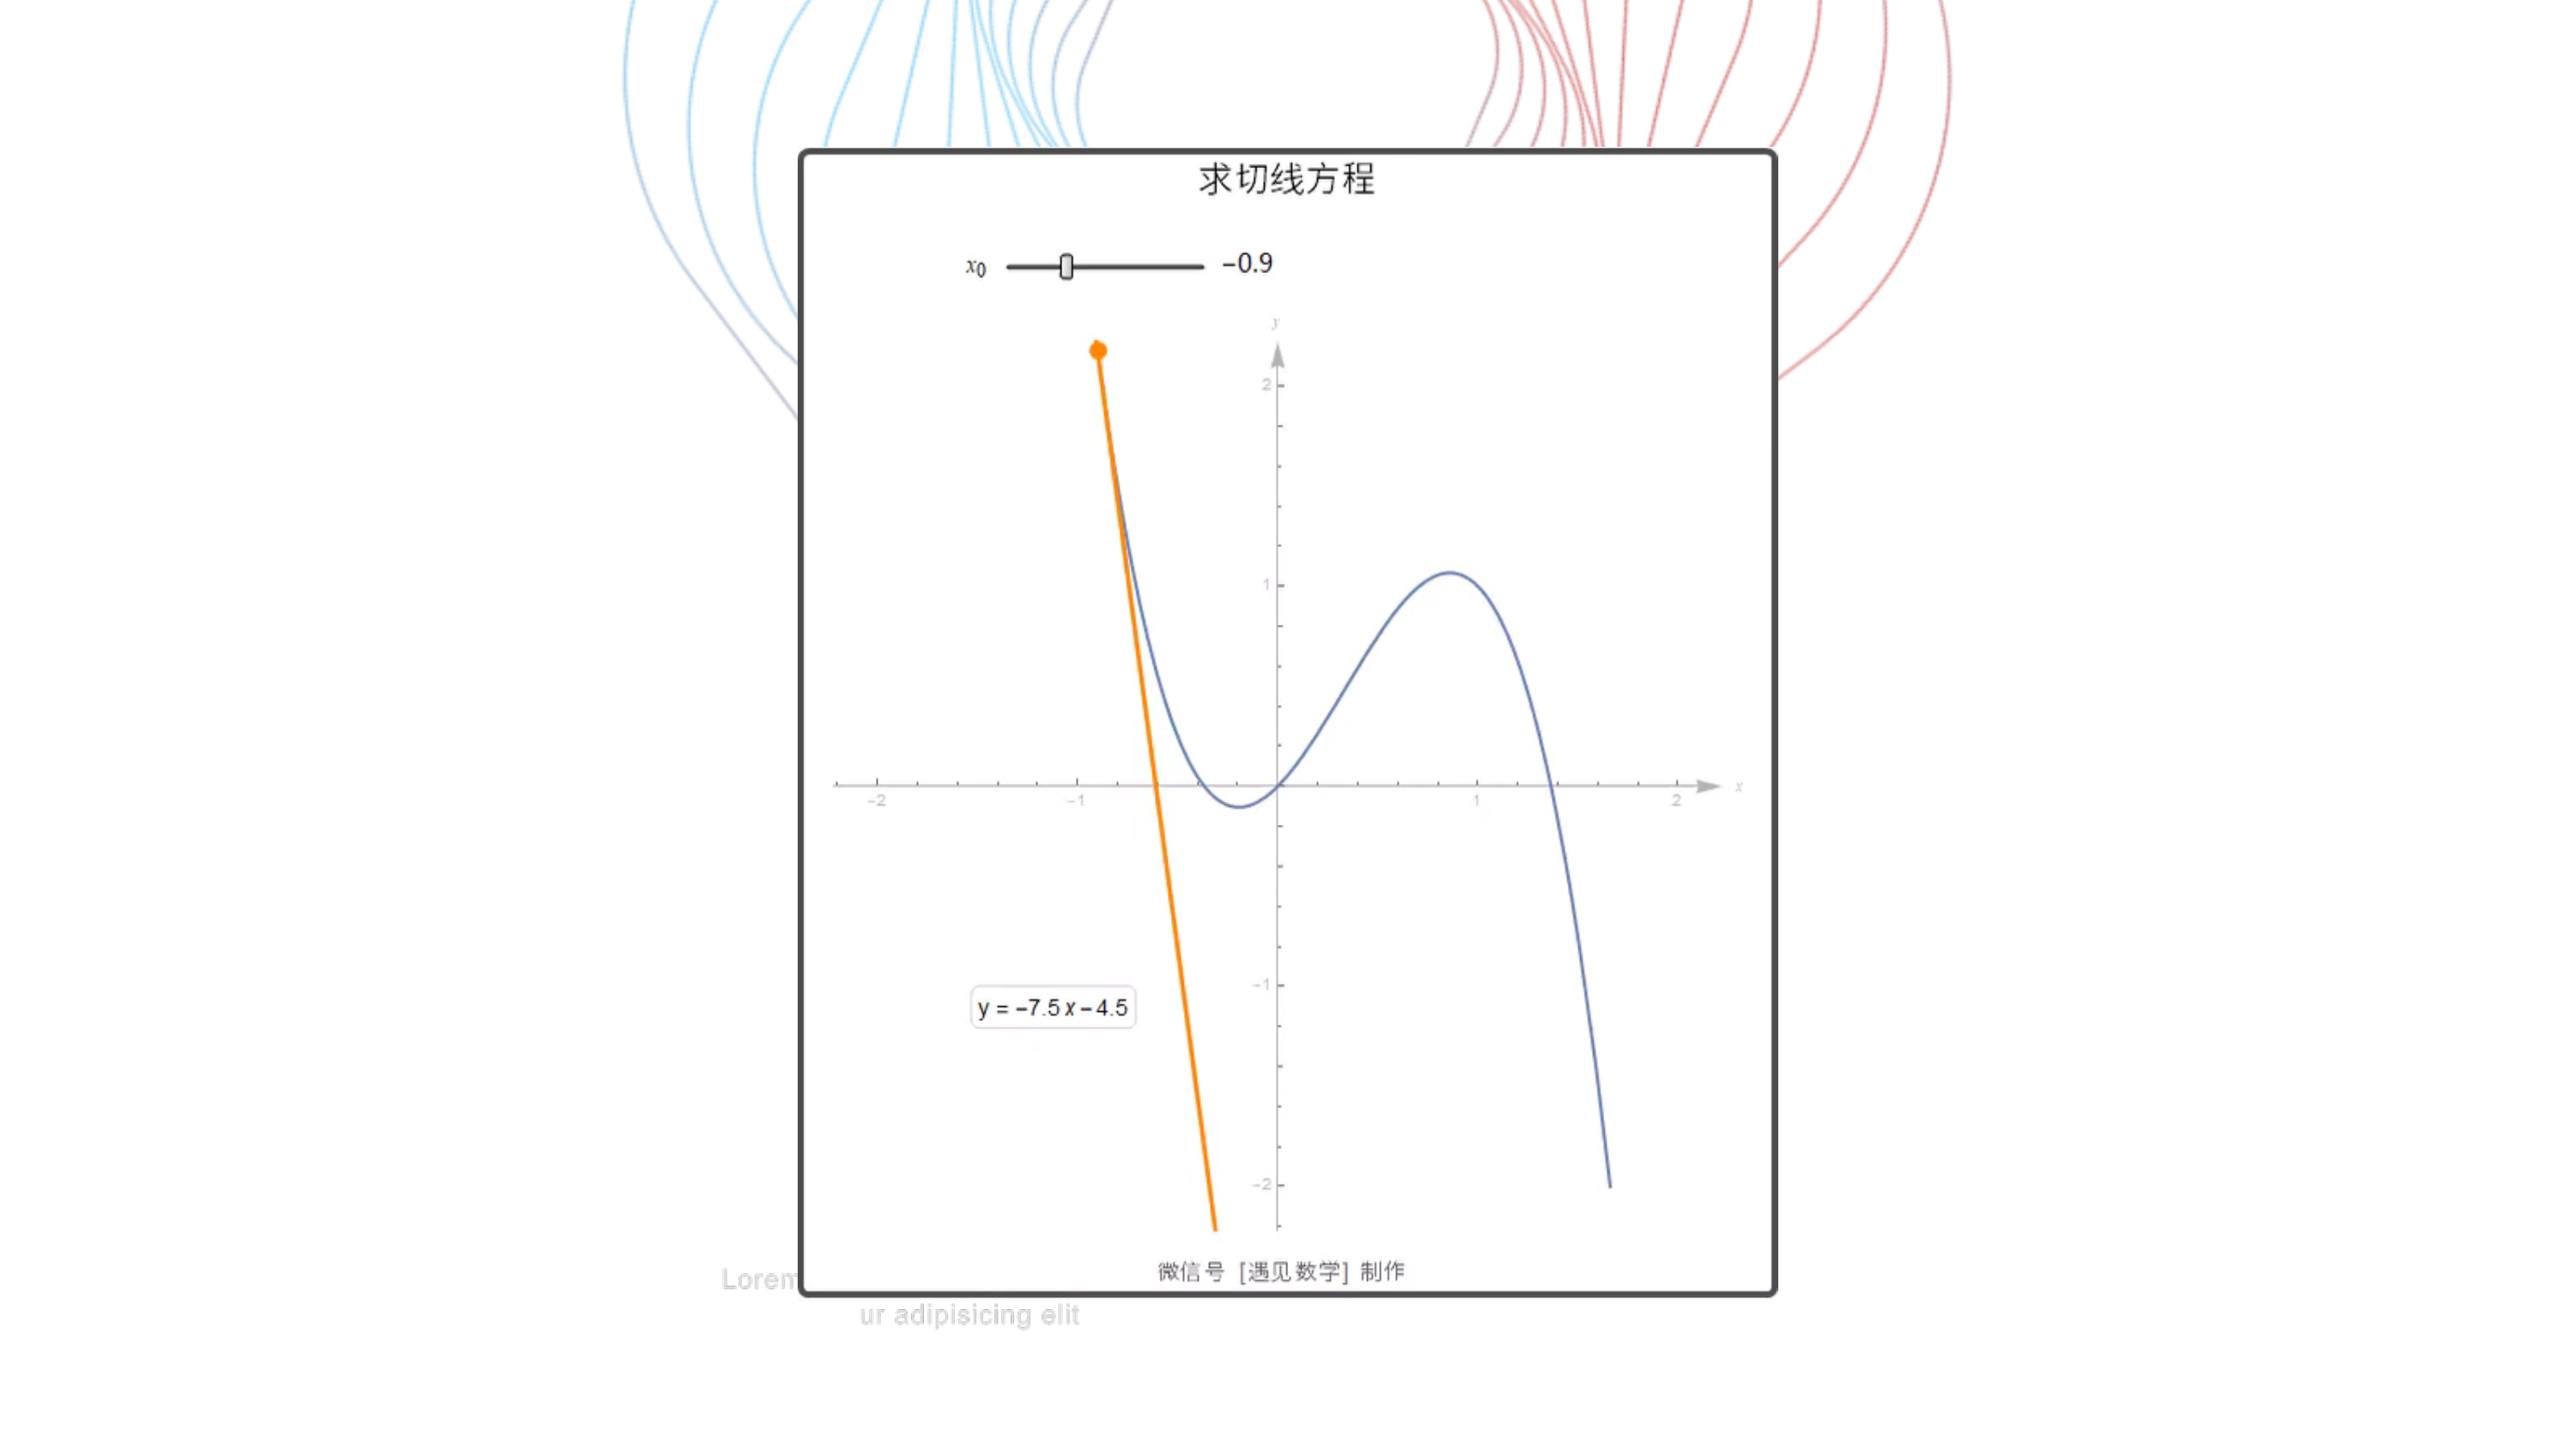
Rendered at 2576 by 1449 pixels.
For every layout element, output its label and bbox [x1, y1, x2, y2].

picture [716, 1260, 1224, 1340]
text_box [797, 146, 1779, 1302]
picture [479, 0, 2097, 869]
